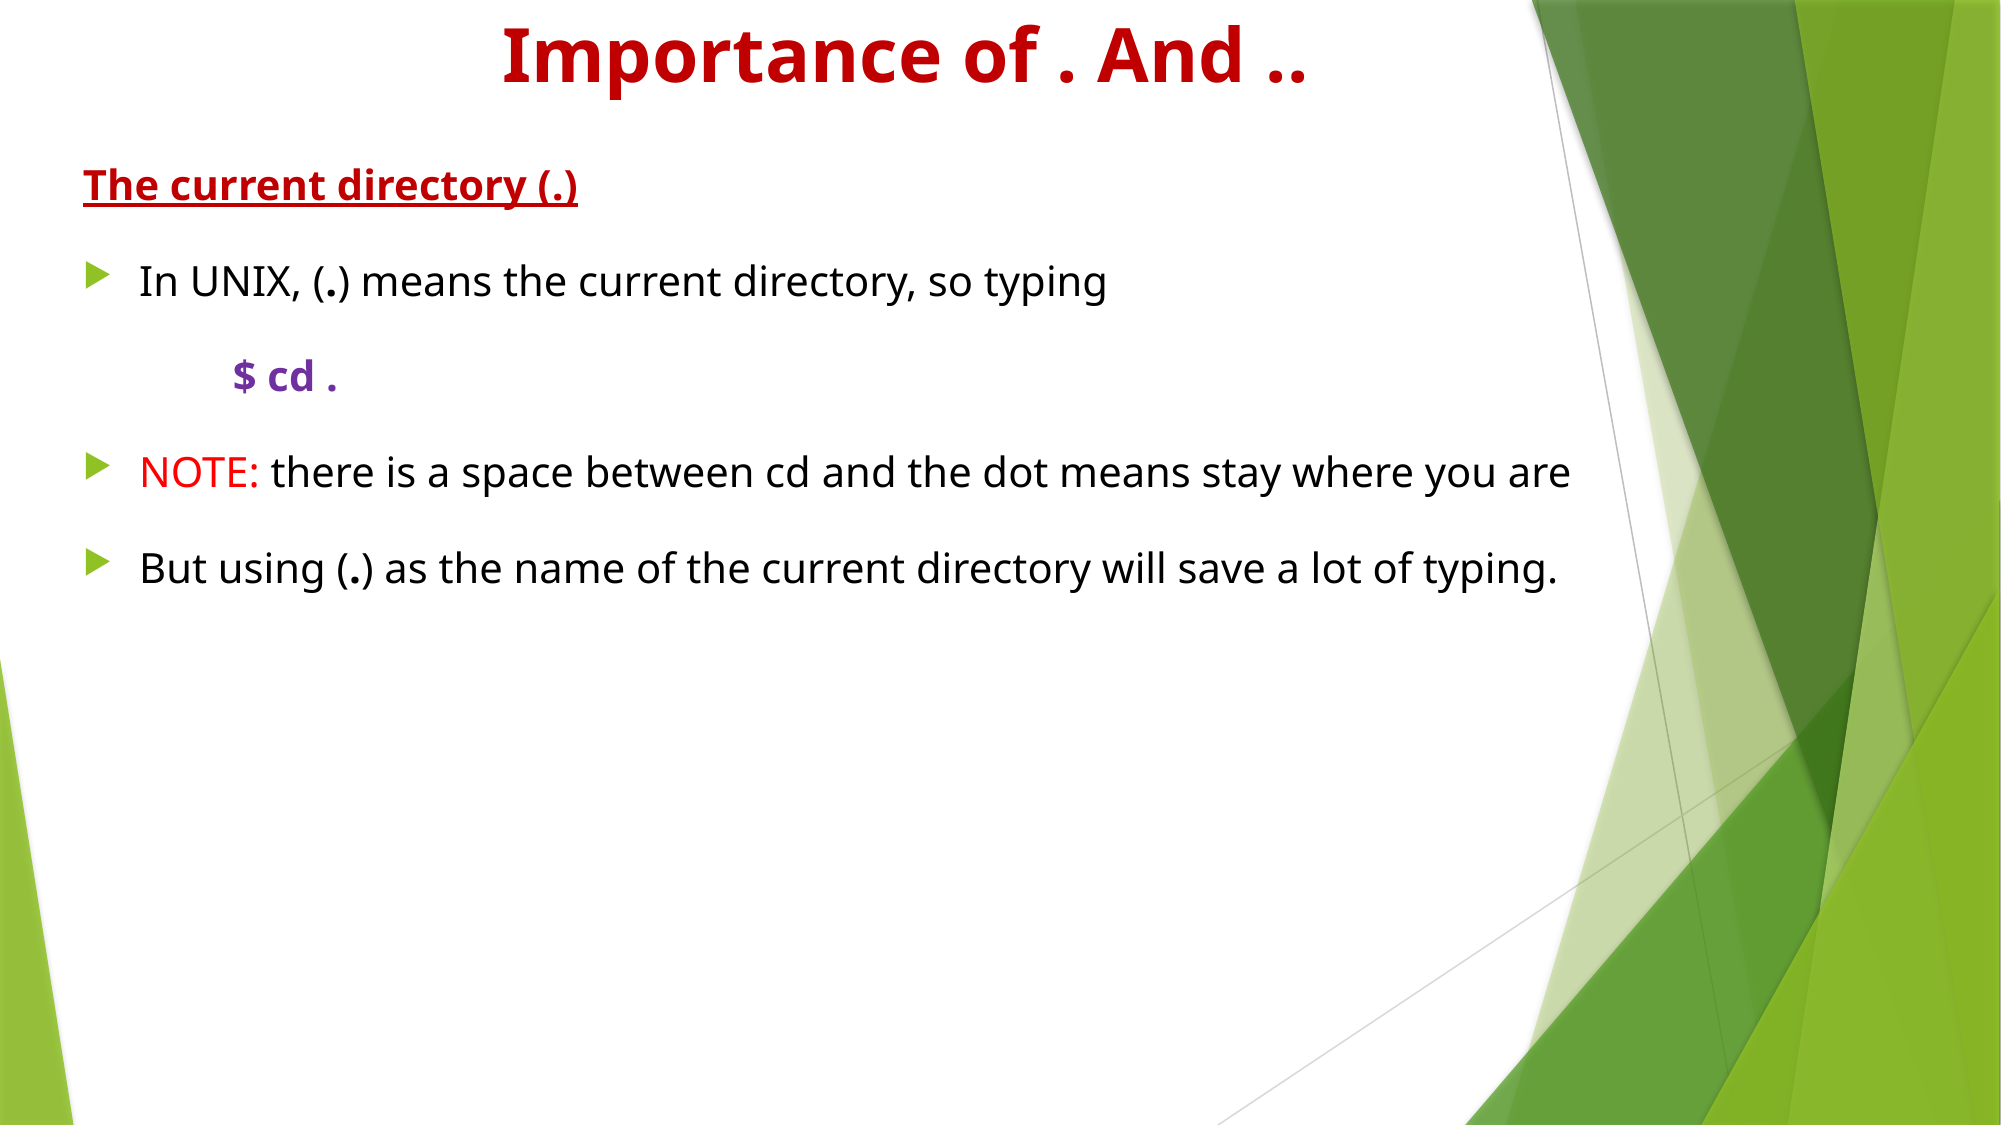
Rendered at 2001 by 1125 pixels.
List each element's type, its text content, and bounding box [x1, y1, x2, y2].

title Importance of . And .. [487, 0, 1326, 126]
list The current directory (.) In UNIX, (.) means the current directory, so typing $ cd . NOTE: there is a space between cd and the dot means stay where you are But using (.) as the name of the current directory will save a lot of typing. [67, 126, 1739, 1048]
